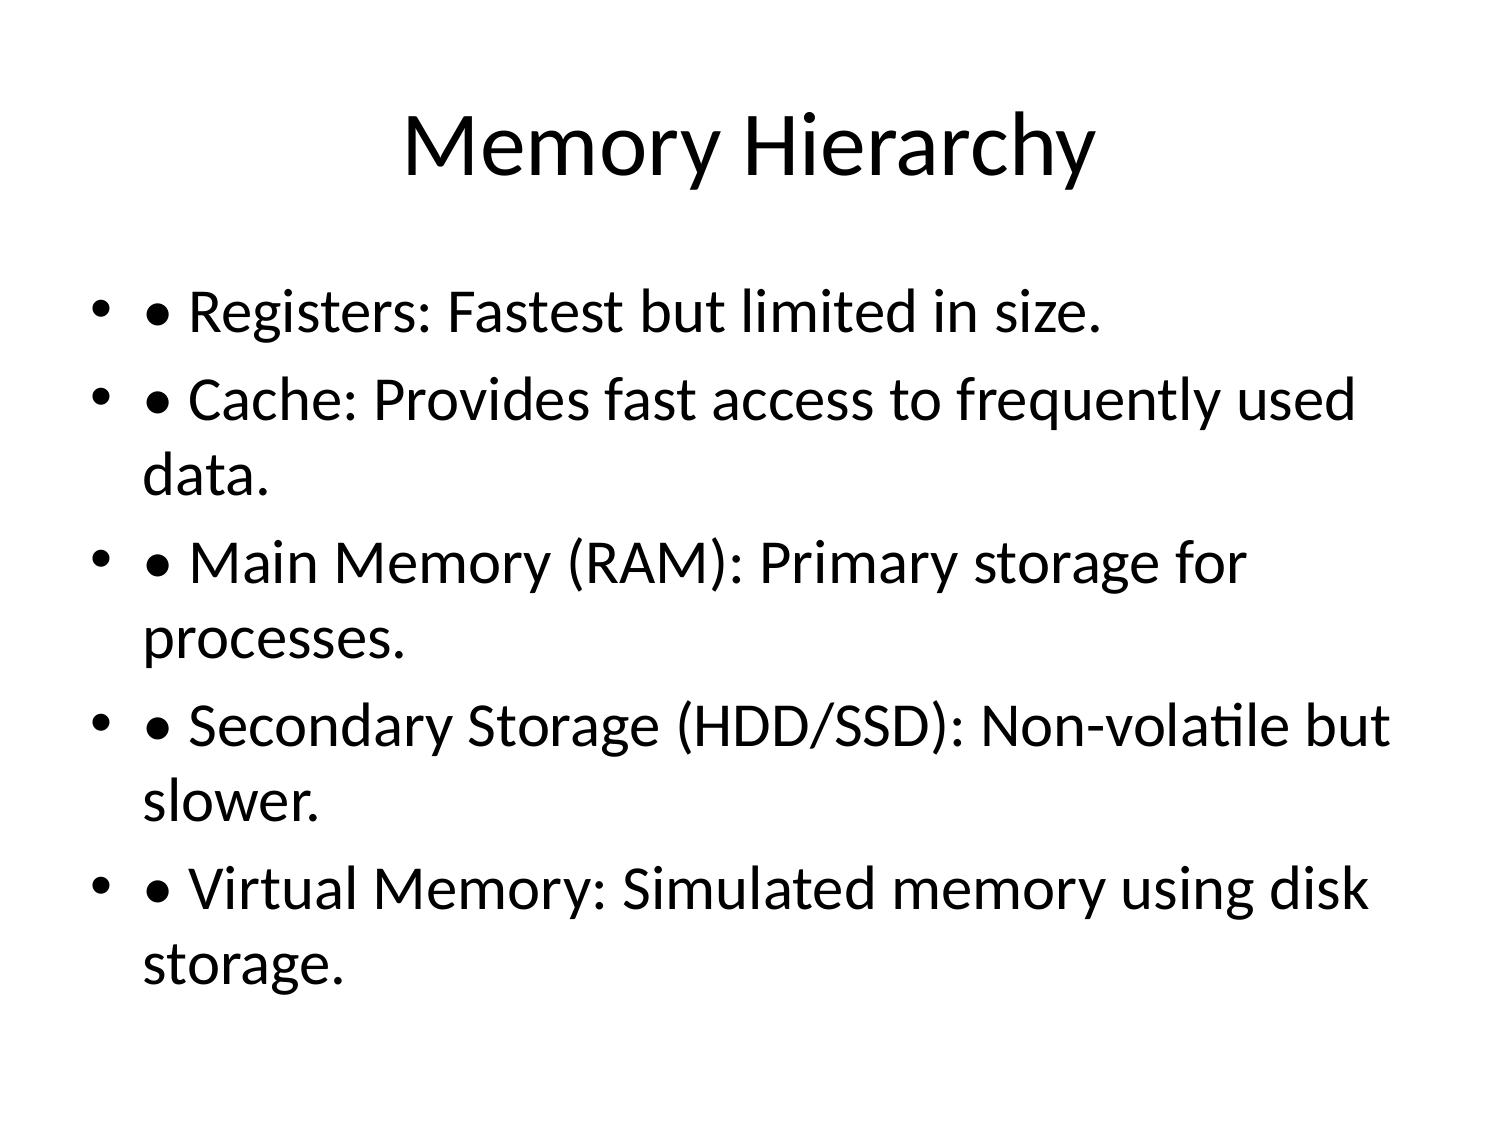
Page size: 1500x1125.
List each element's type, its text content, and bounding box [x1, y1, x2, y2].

list • Registers: Fastest but limited in size. • Cache: Provides fast access to frequently used data. • Main Memory (RAM): Primary storage for processes. • Secondary Storage (HDD/SSD): Non-volatile but slower. • Virtual Memory: Simulated memory using disk storage. [75, 262, 1425, 1005]
title Memory Hierarchy [75, 45, 1425, 233]
